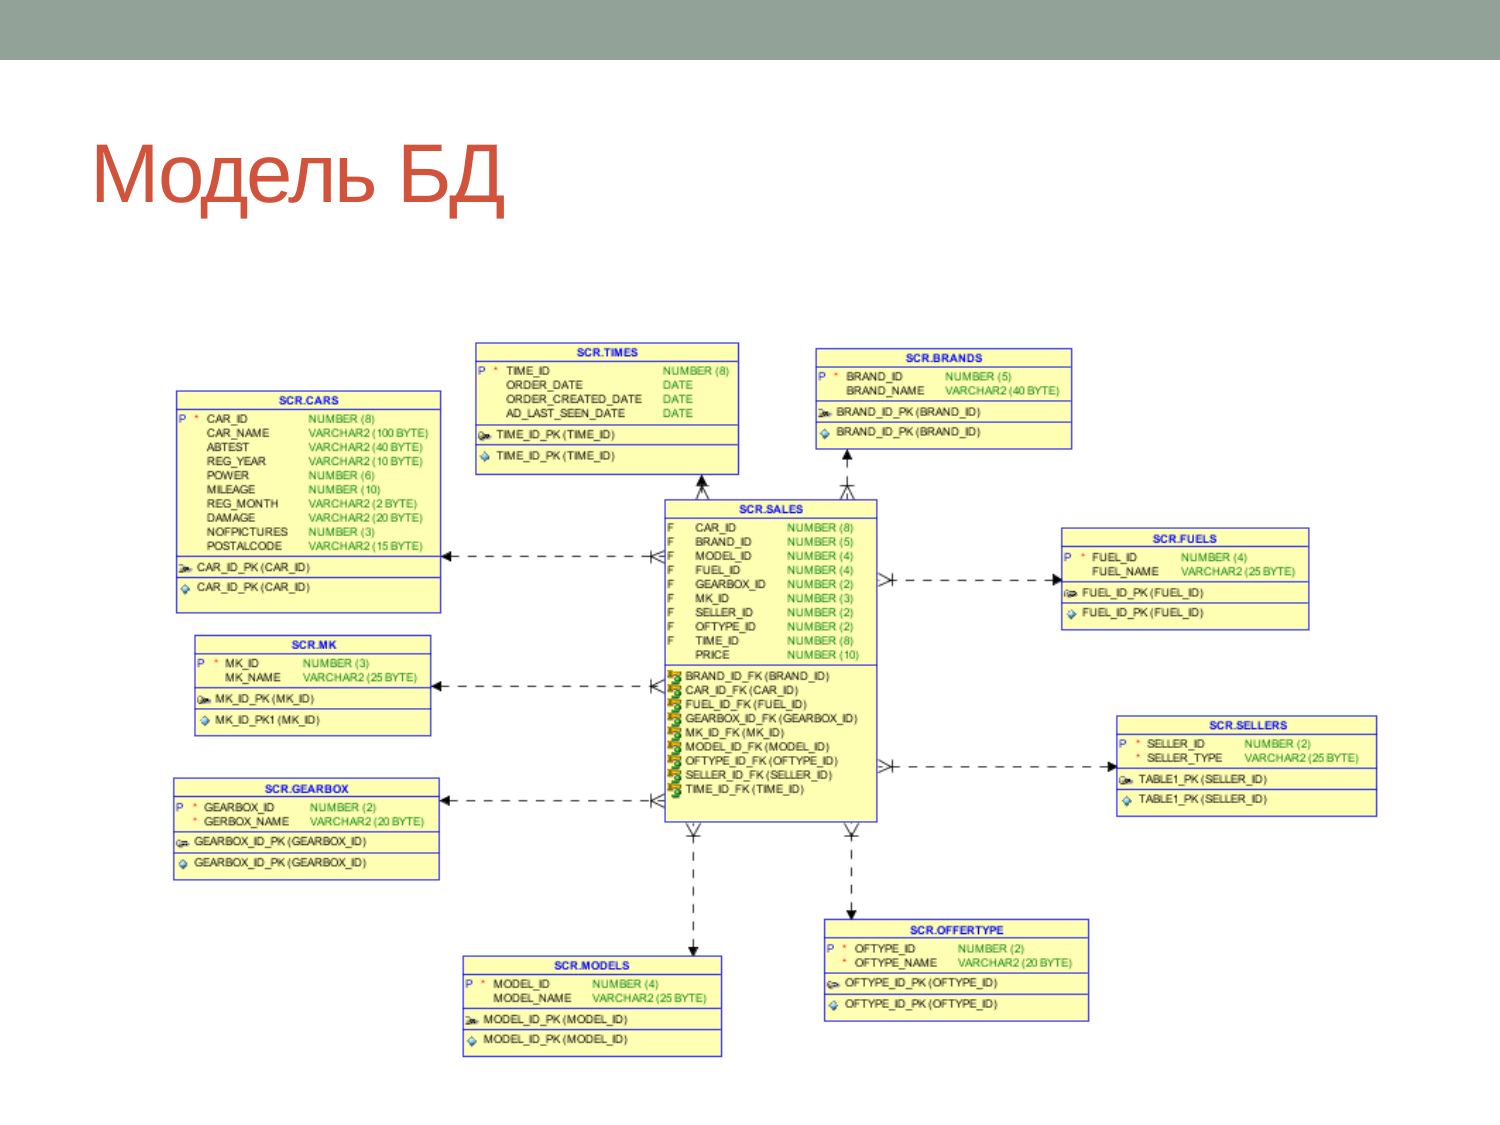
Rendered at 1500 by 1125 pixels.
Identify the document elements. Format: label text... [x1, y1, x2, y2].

title Модель БД [75, 87, 1425, 250]
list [90, 262, 1410, 1063]
